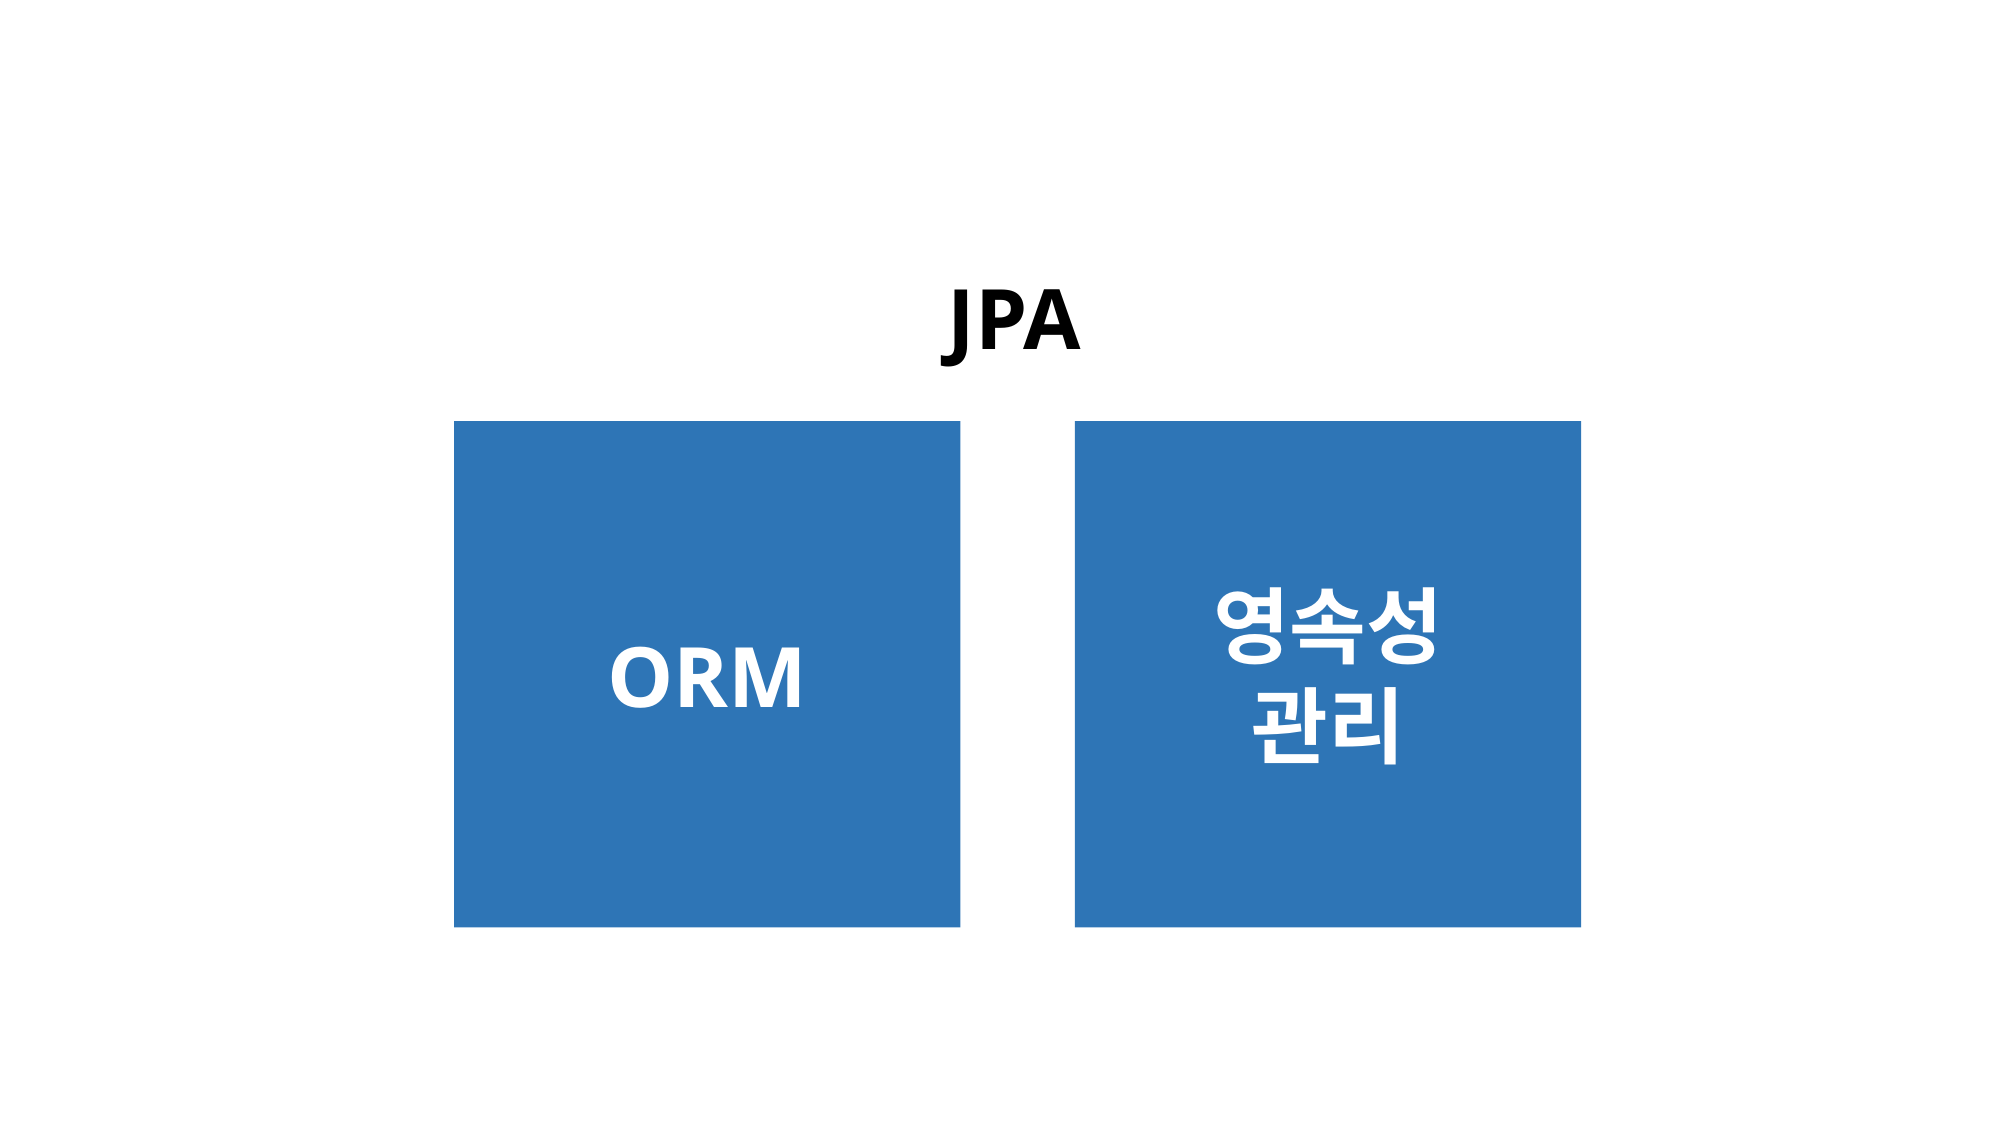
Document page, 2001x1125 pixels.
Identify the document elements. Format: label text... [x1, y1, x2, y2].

title JPA [222, 247, 1806, 399]
text_box 영속성 관리 [1074, 420, 1582, 928]
text_box ORM [453, 420, 961, 928]
